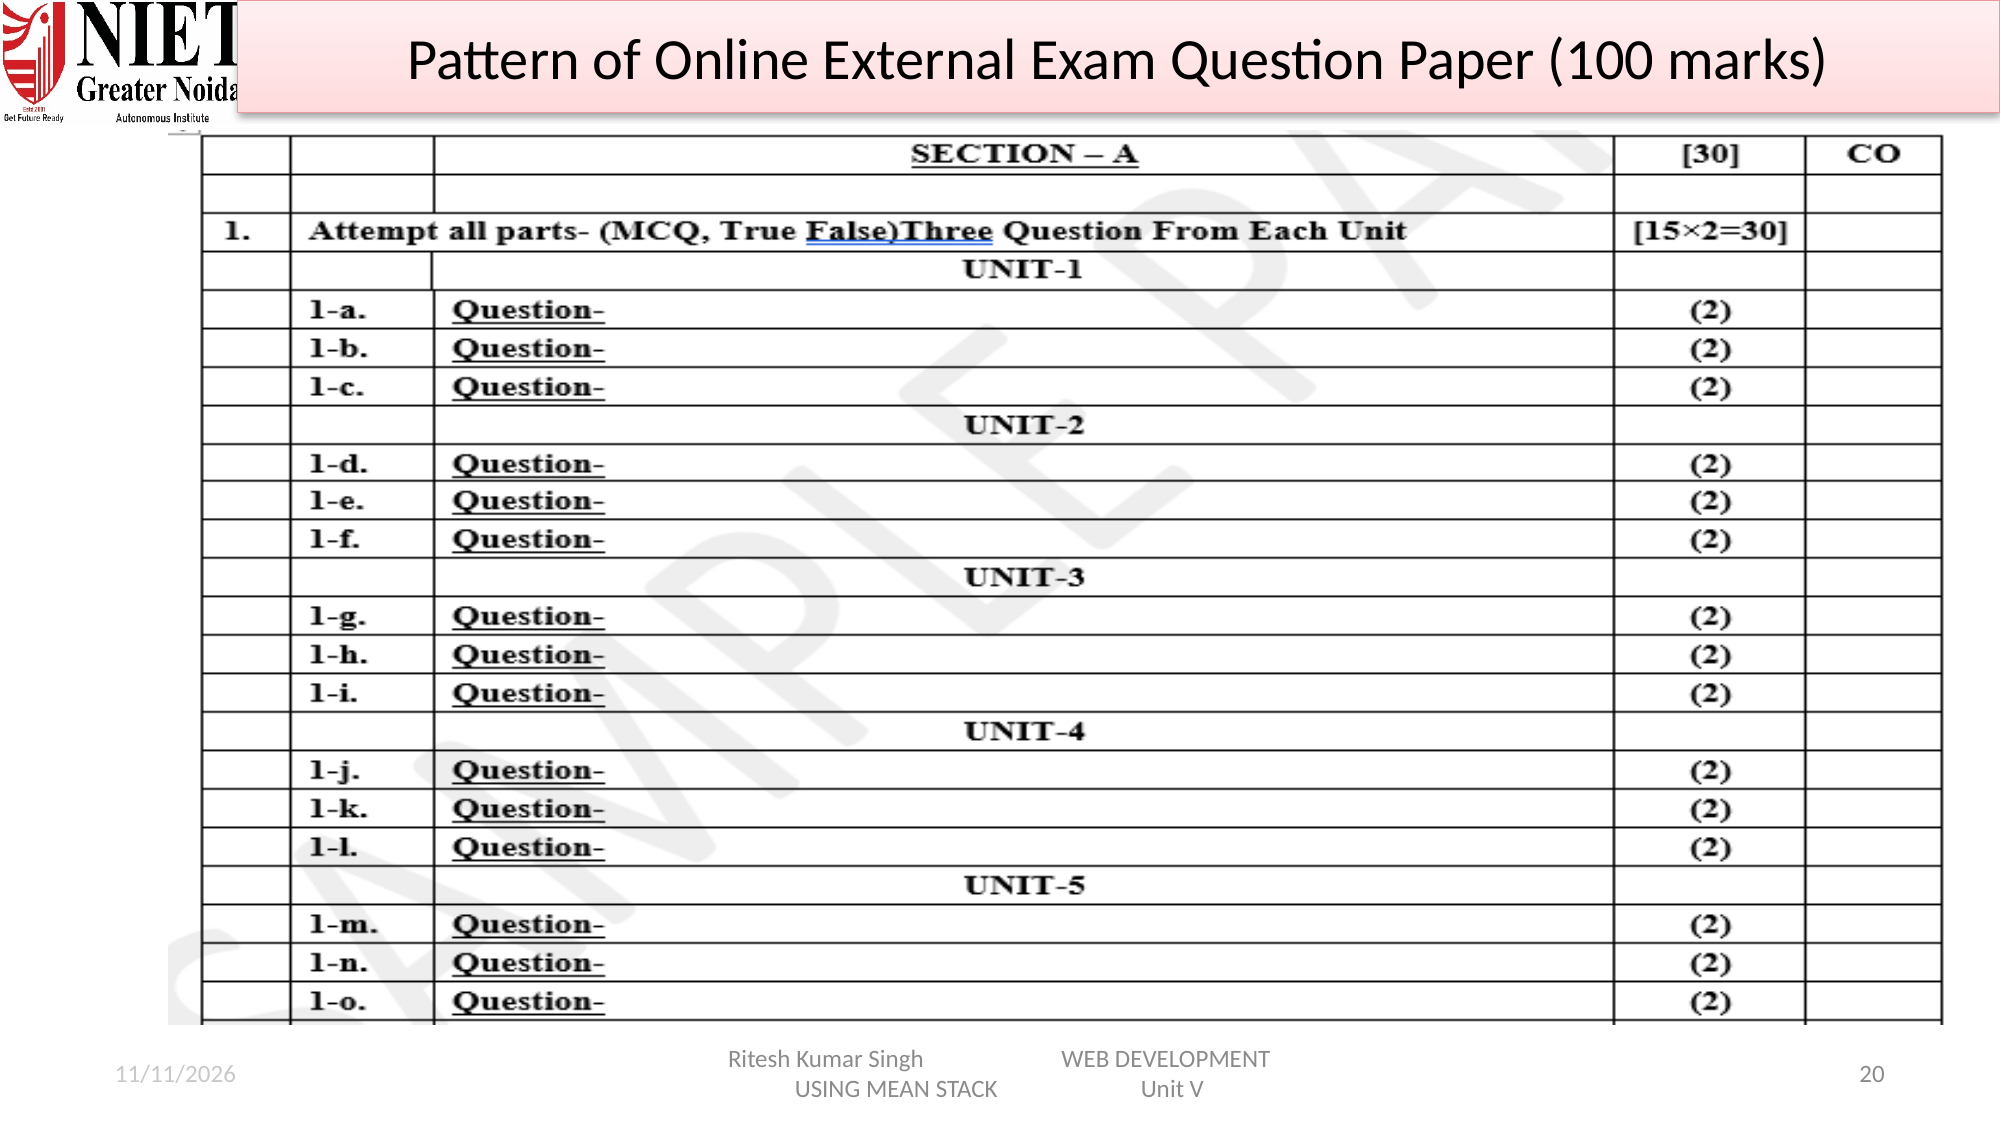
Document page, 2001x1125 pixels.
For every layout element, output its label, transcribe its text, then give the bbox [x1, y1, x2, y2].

picture [168, 129, 1982, 1026]
slide_number 20 [1433, 1042, 1900, 1103]
text_box Pattern of Online External Exam Question Paper (100 marks) [237, 0, 2000, 113]
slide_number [99, 1042, 567, 1103]
picture [0, 0, 250, 125]
footer Ritesh Kumar Singh WEB DEVELOPMENT USING MEAN STACK Unit V [683, 1042, 1317, 1103]
